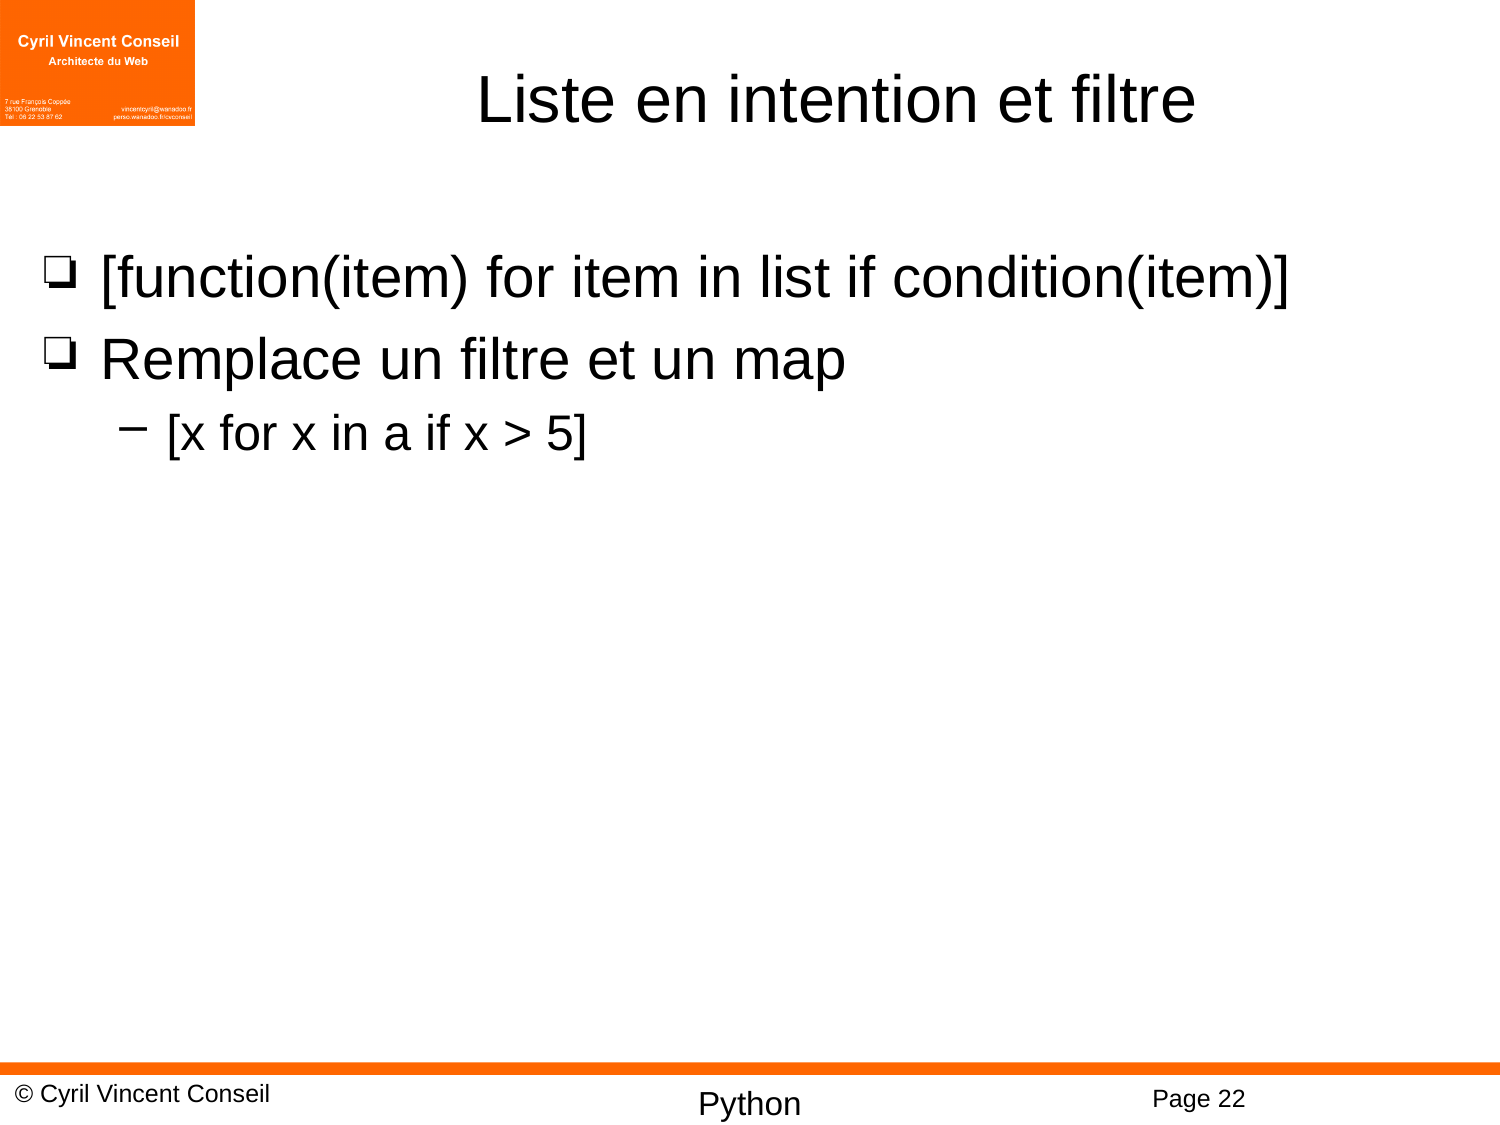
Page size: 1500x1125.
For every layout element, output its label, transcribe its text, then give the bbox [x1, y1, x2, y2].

picture [0, 0, 195, 126]
list [function(item) for item in list if condition(item)] Remplace un filtre et un map [x for x in a if x > 5] [29, 231, 1468, 1059]
title Liste en intention et filtre [194, 2, 1480, 190]
